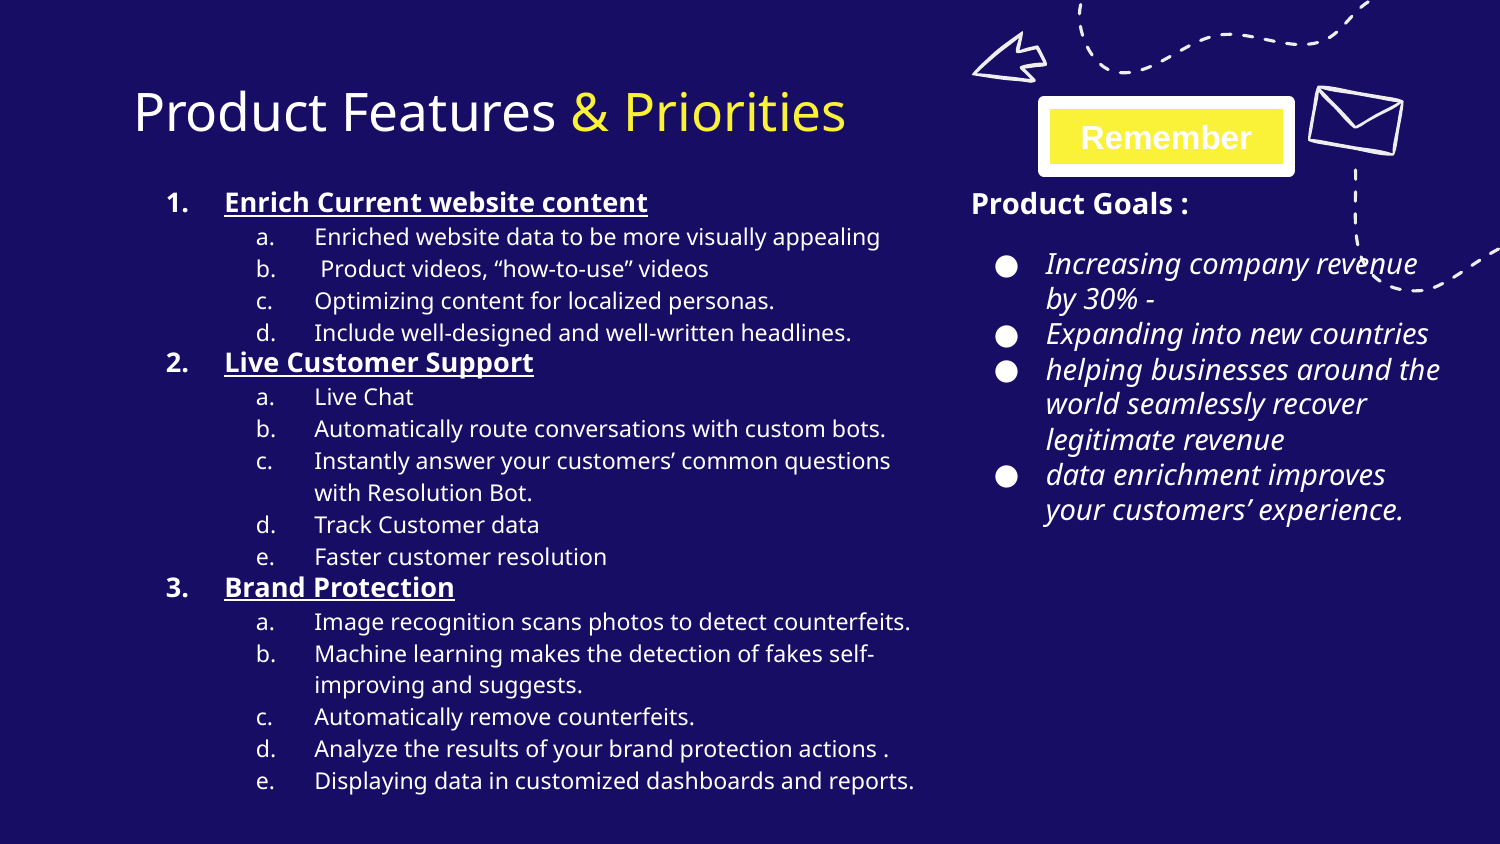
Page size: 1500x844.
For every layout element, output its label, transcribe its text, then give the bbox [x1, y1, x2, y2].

subtitle Product Goals : Increasing company revenue by 30% - Expanding into new countries helping businesses around the world seamlessly recover legitimate revenue data enrichment improves your customers’ experience. [955, 170, 1460, 777]
subtitle Enrich Current website content Enriched website data to be more visually appealing Product videos, “how-to-use” videos Optimizing content for localized personas. Include well-designed and well-written headlines. Live Customer Support Live Chat Automatically route conversations with custom bots. Instantly answer your customers’ common questions with Resolution Bot. Track Customer data Faster customer resolution Brand Protection Image recognition scans photos to detect counterfeits. Machine learning makes the detection of fakes self-improving and suggests. Automatically remove counterfeits. Analyze the results of your brand protection actions . Displaying data in customized dashboards and reports. [119, 170, 943, 818]
title Product Features & Priorities [118, 63, 1381, 158]
text_box Remember [1043, 102, 1289, 171]
